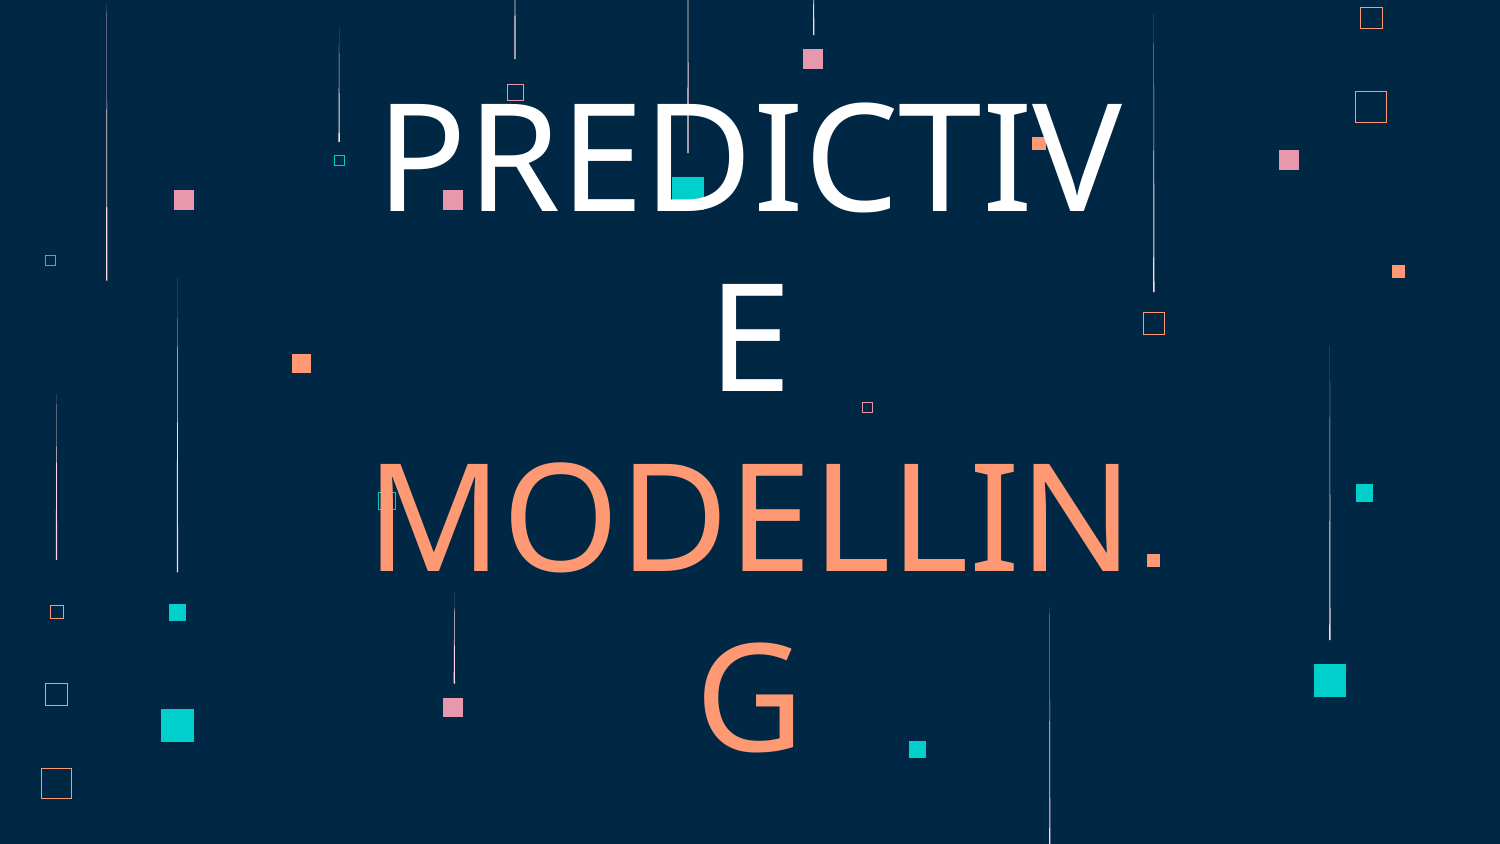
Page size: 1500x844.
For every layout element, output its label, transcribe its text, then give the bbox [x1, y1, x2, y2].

title PREDICTIVE MODELLING [334, 245, 1166, 599]
